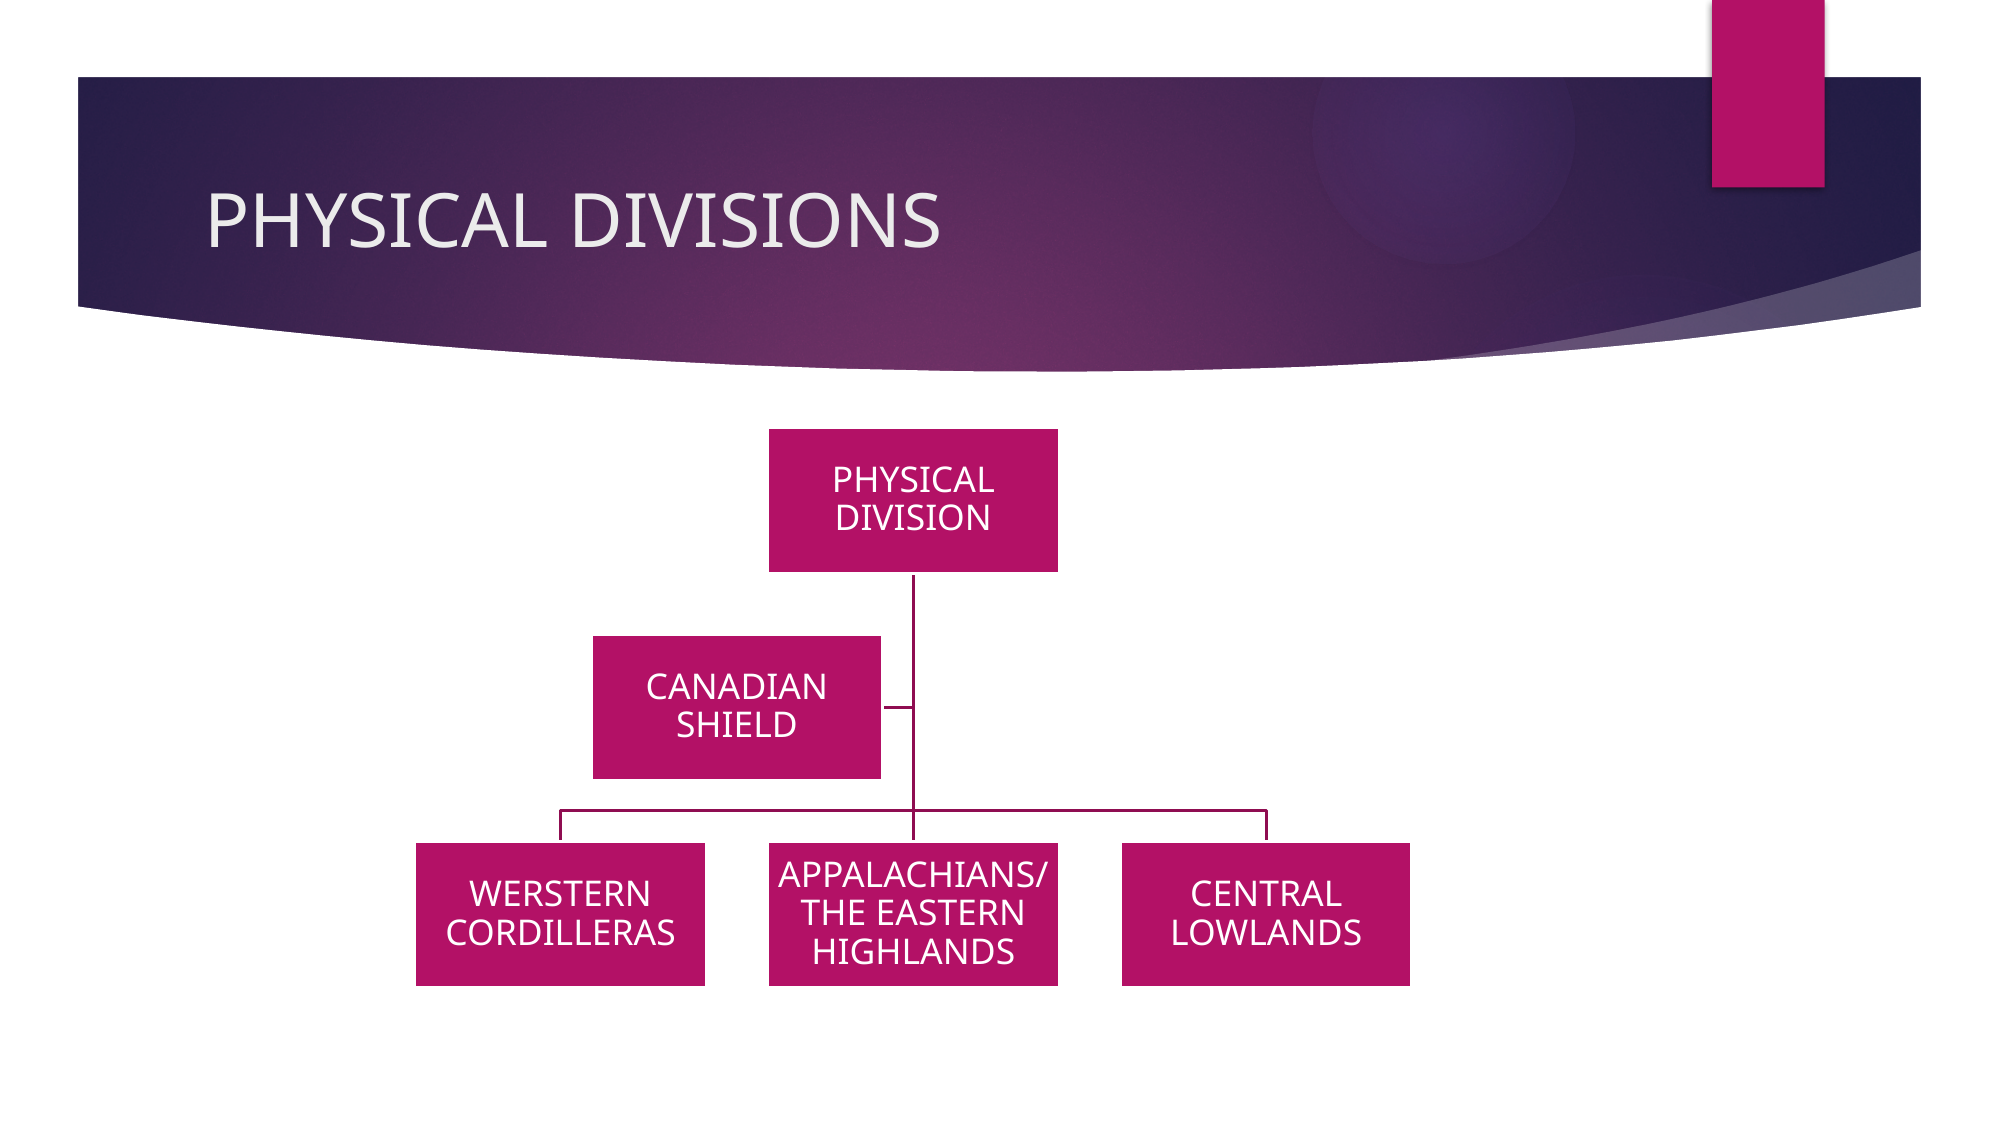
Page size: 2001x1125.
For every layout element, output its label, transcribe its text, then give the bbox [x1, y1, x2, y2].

title PHYSICAL DIVISIONS [189, 159, 1627, 276]
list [189, 426, 1638, 988]
